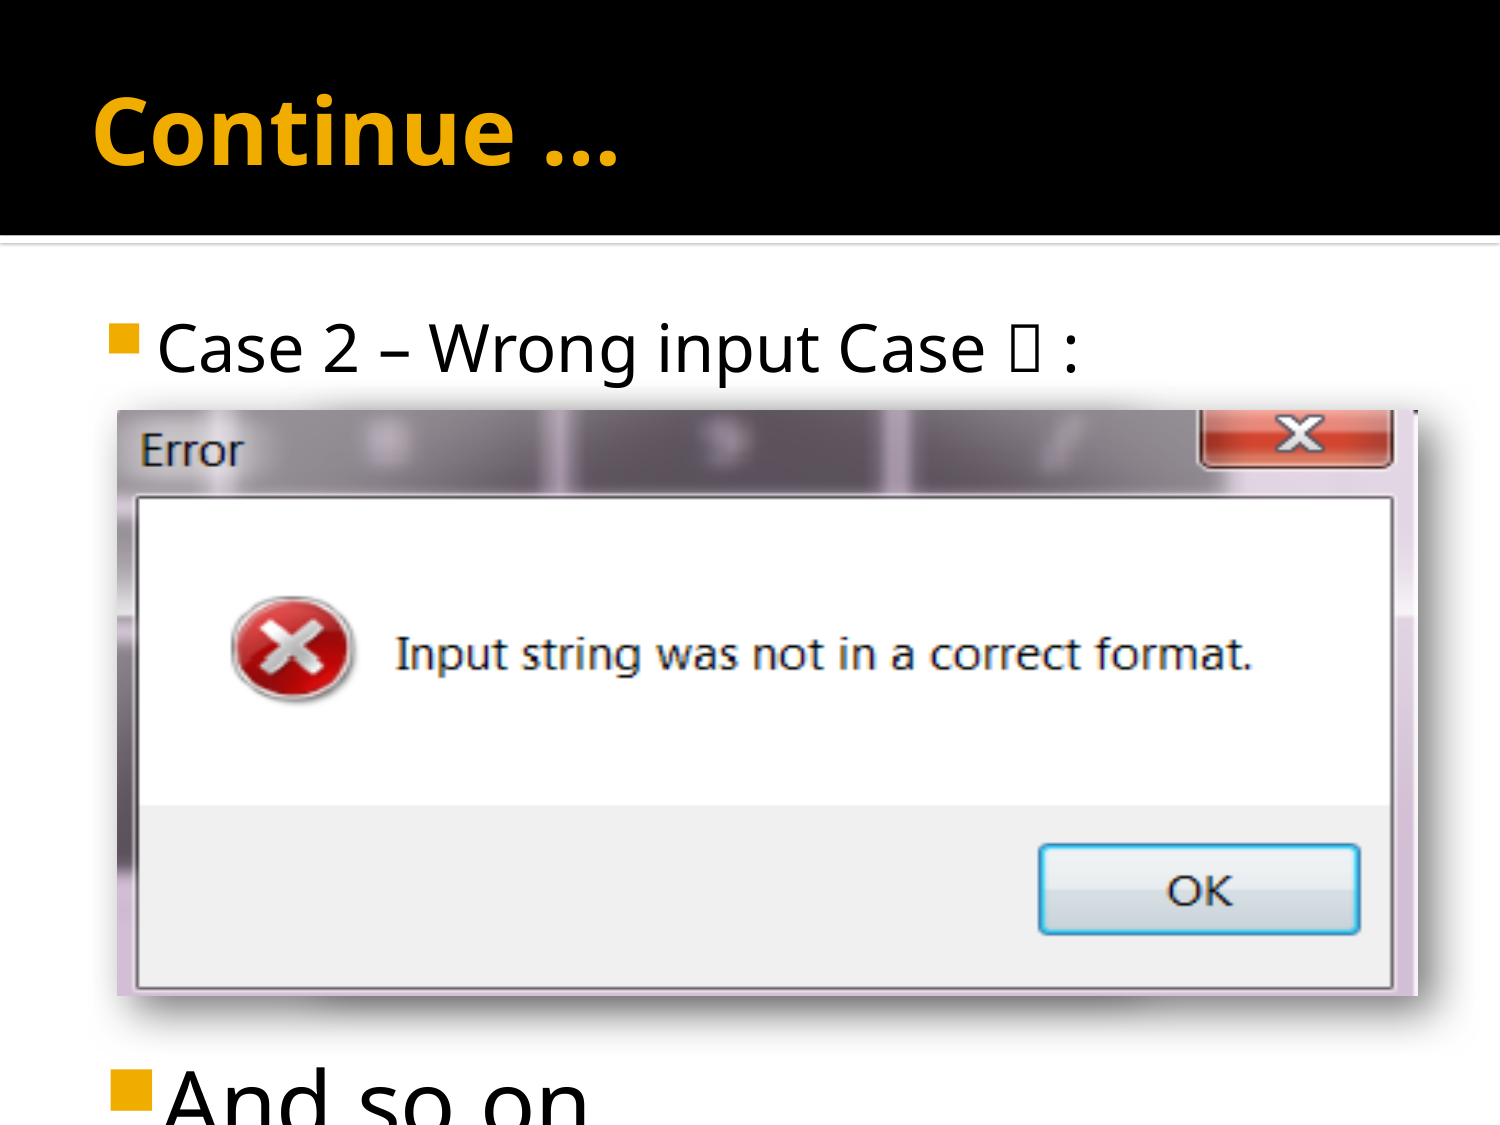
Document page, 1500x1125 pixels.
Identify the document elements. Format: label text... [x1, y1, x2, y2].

title Continue … [75, 25, 1425, 231]
list Case 2 – Wrong input Case  : And so on [75, 291, 1500, 1125]
picture [117, 410, 1418, 996]
